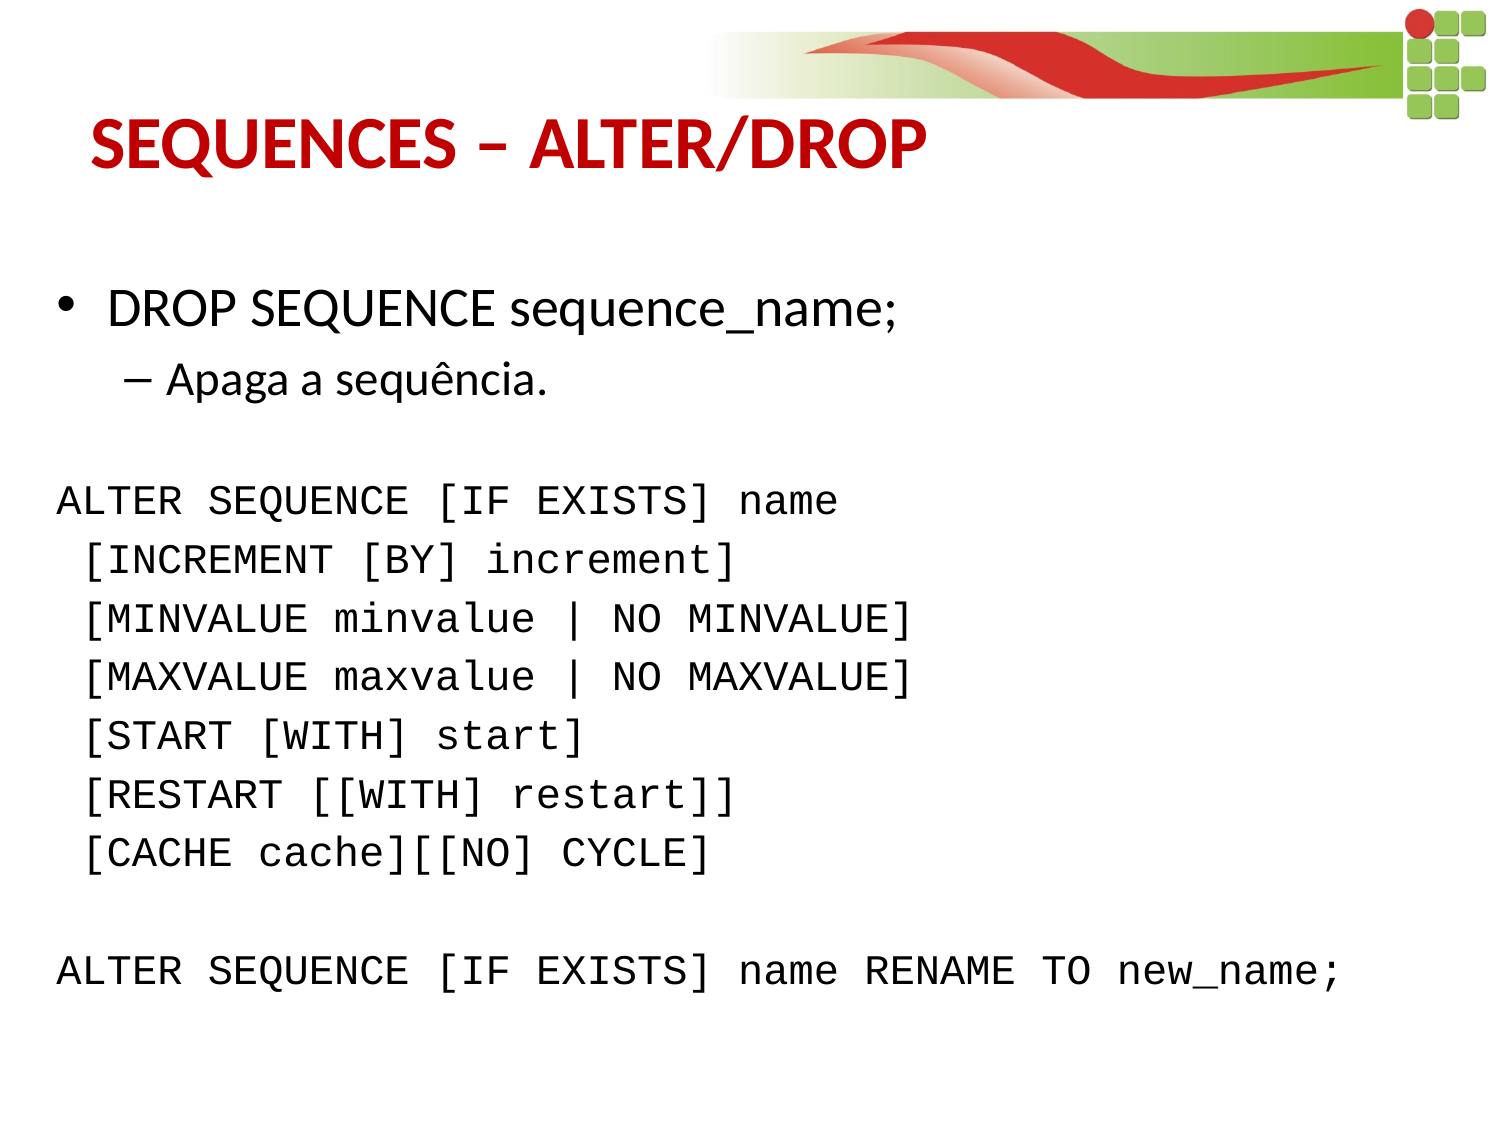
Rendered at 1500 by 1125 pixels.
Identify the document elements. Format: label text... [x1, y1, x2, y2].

title SEQUENCES – ALTER/DROP [75, 45, 1425, 233]
picture [703, 6, 1489, 122]
list DROP SEQUENCE sequence_name; Apaga a sequência. ALTER SEQUENCE [IF EXISTS] name [INCREMENT [BY] increment] [MINVALUE minvalue | NO MINVALUE] [MAXVALUE maxvalue | NO MAXVALUE] [START [WITH] start] [RESTART [[WITH] restart]] [CACHE cache][[NO] CYCLE] ALTER SEQUENCE [IF EXISTS] name RENAME TO new_name; [41, 262, 1500, 1005]
